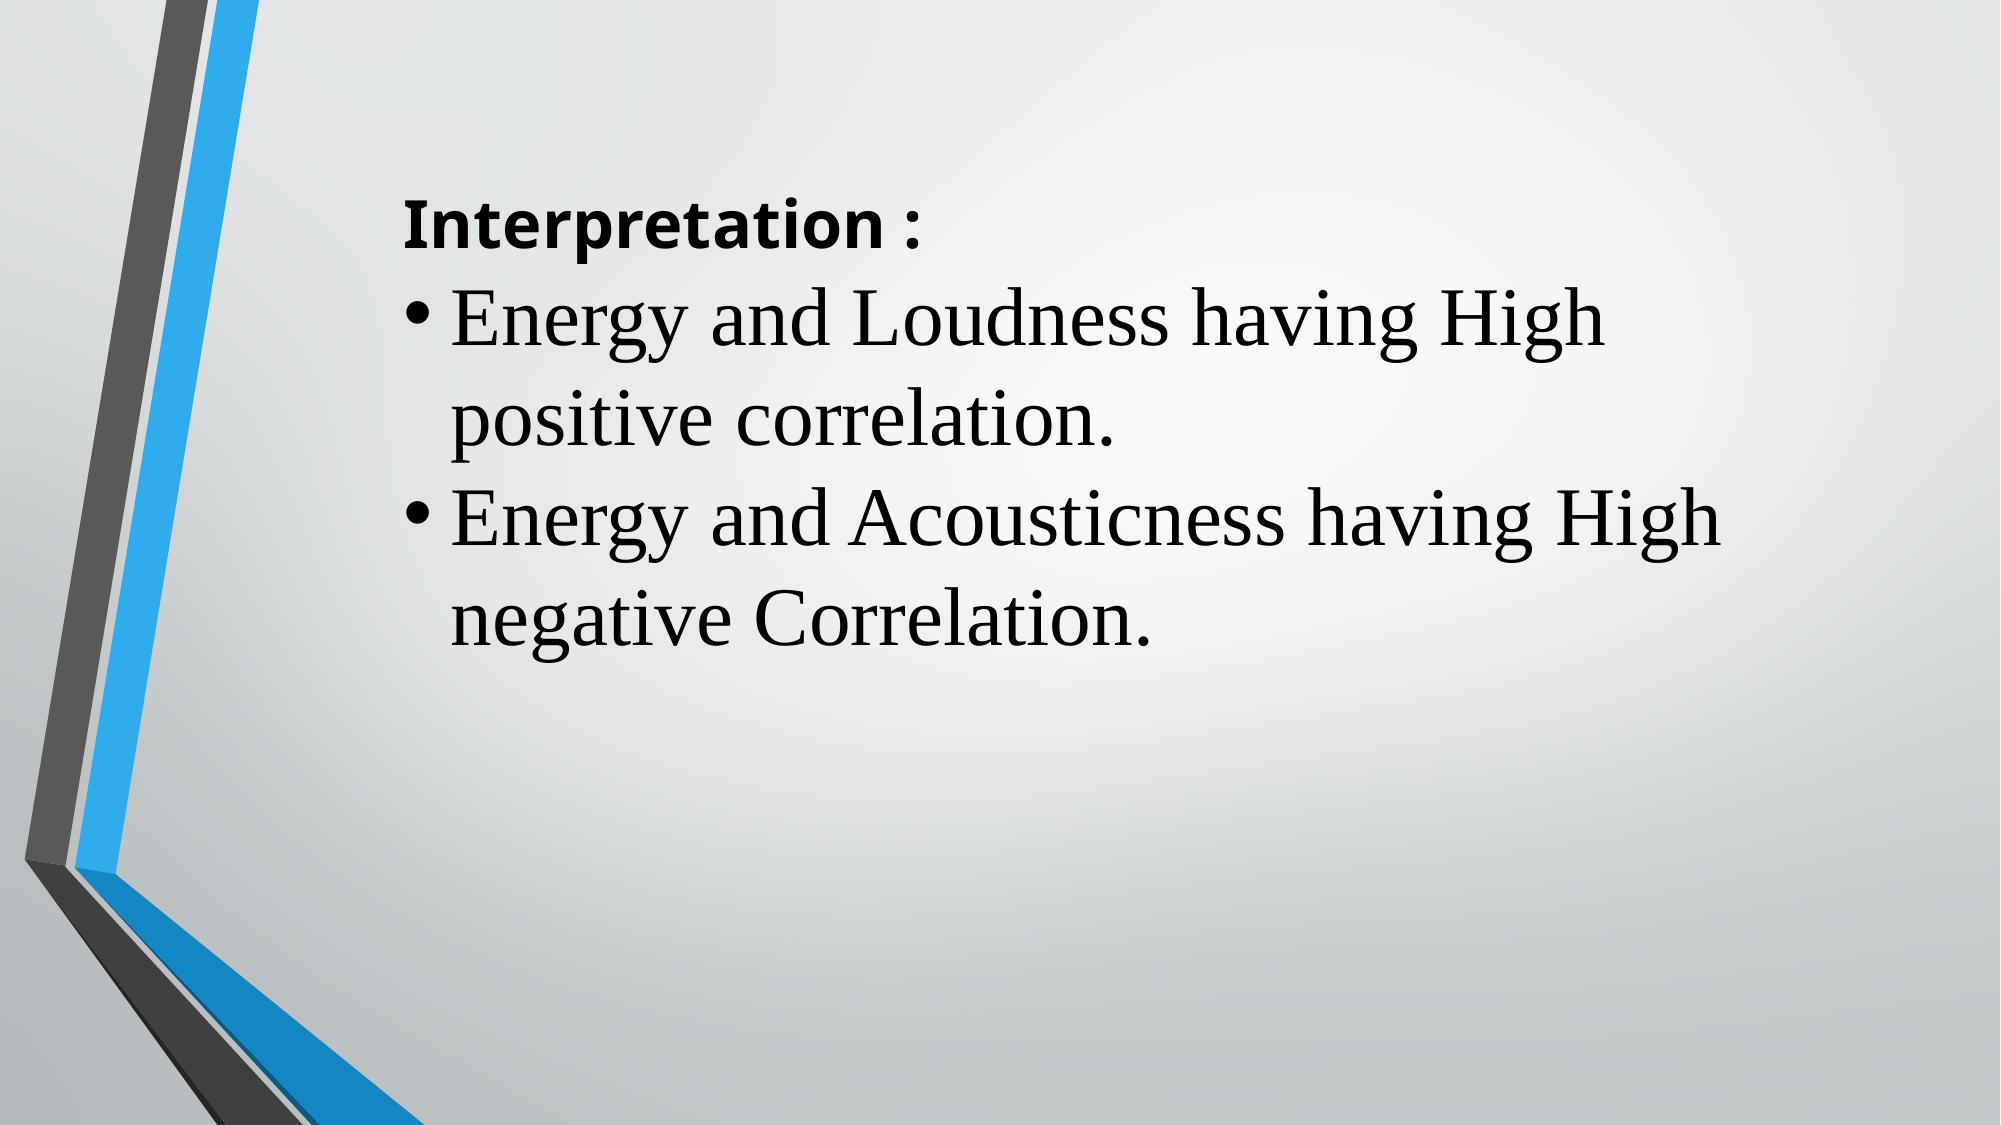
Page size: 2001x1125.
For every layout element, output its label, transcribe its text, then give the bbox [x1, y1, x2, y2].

text_box Interpretation : Energy and Loudness having High positive correlation. Energy and Acousticness having High negative Correlation. [389, 174, 1757, 670]
